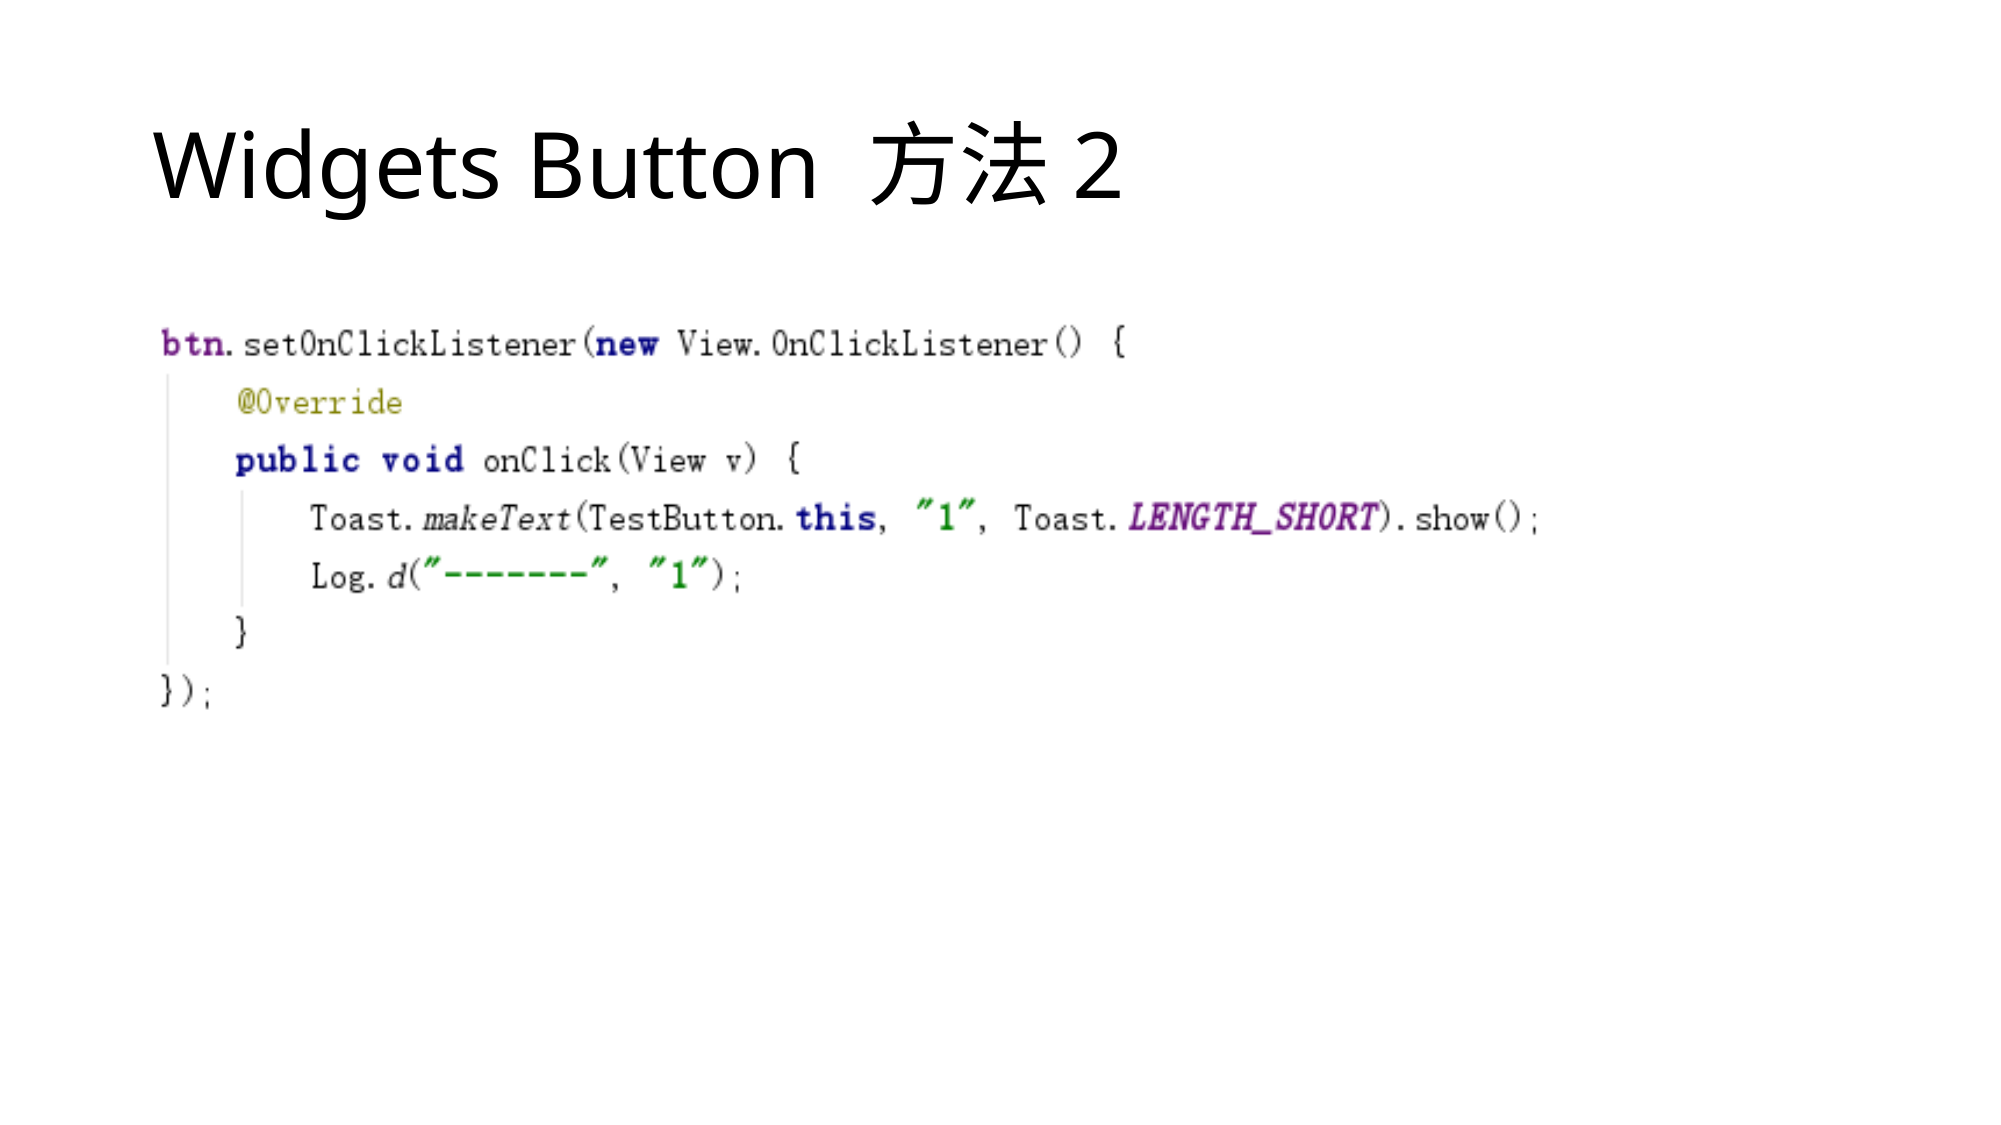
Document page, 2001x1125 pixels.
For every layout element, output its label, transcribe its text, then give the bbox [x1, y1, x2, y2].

title Widgets Button 方法2 [137, 59, 1863, 278]
picture [123, 277, 1592, 740]
